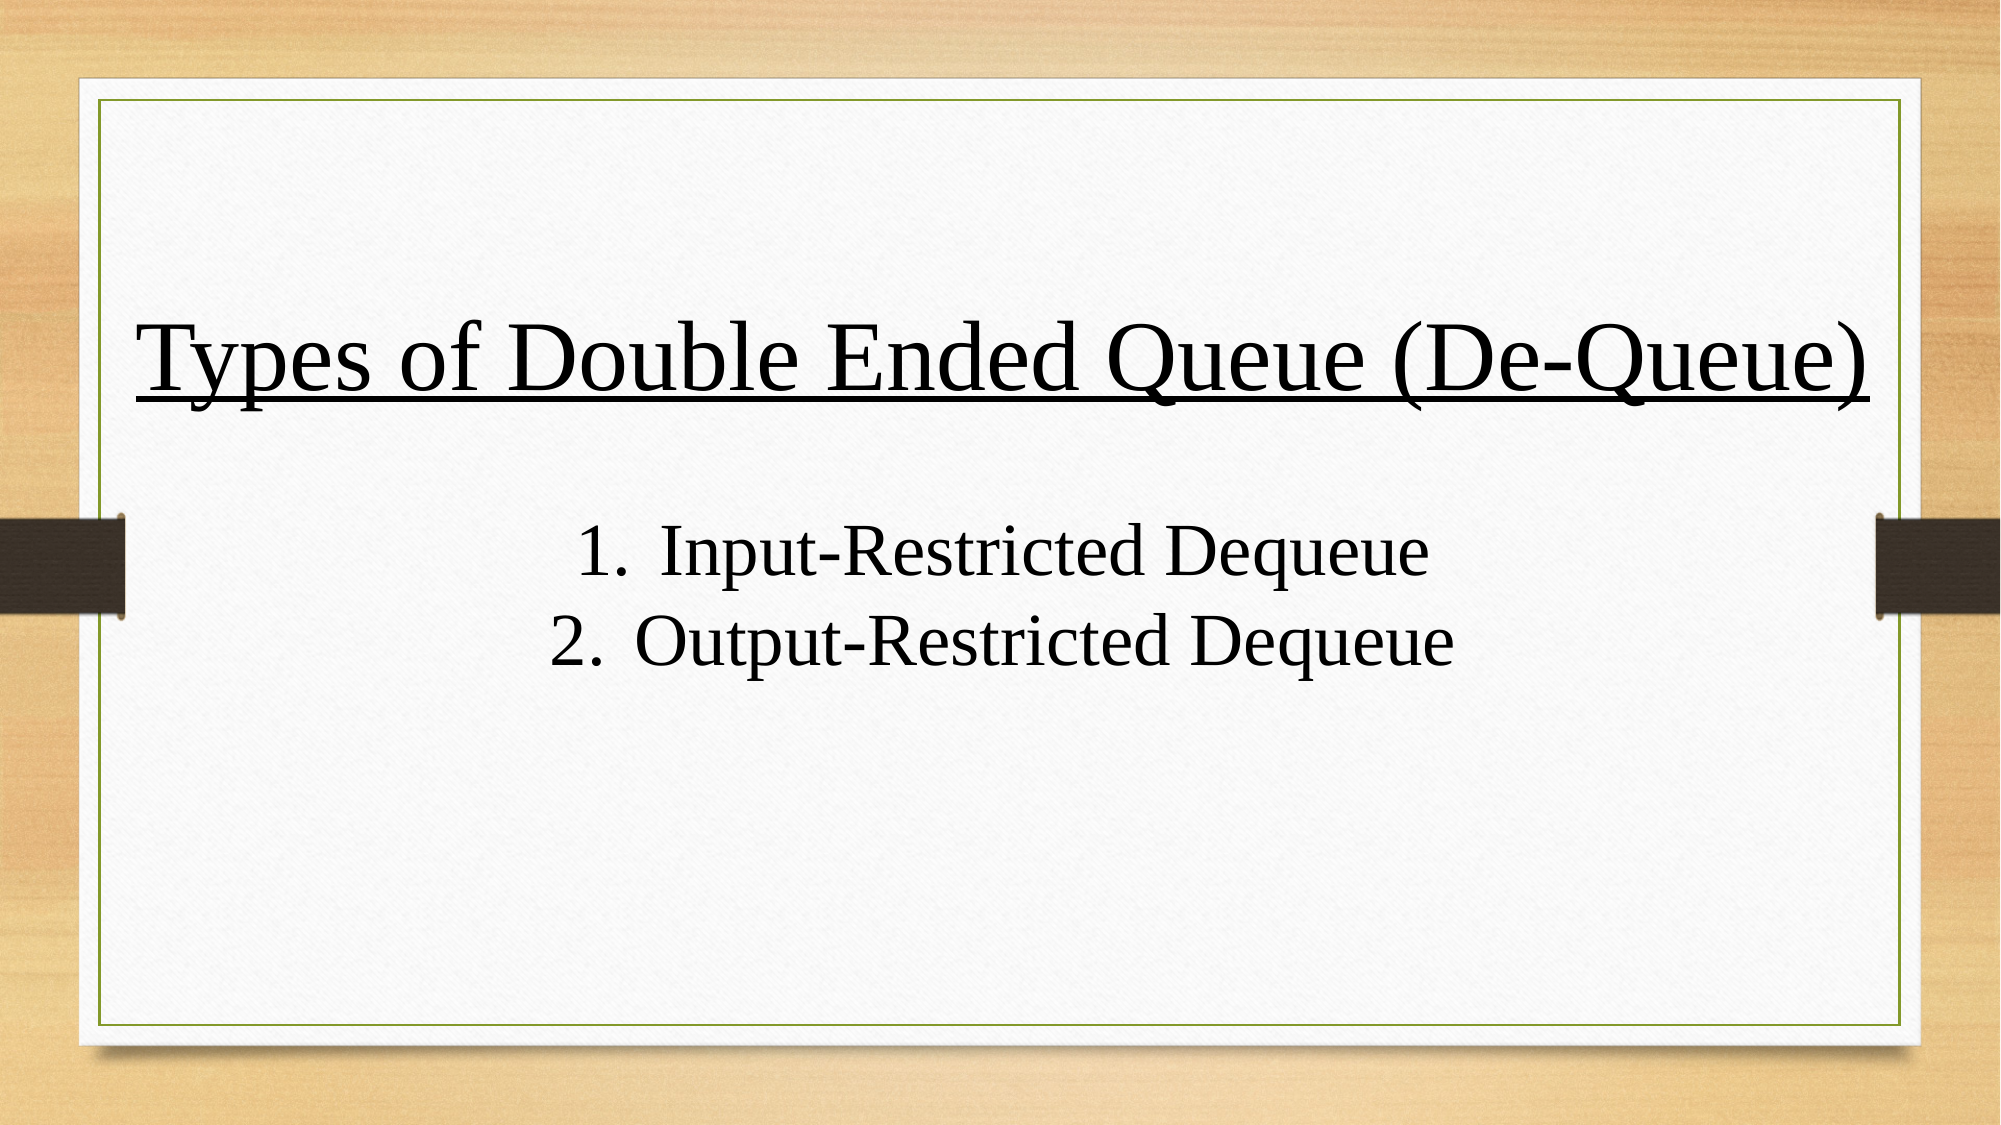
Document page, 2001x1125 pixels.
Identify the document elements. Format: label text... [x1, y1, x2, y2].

picture [0, 0, 2001, 1125]
text_box Types of Double Ended Queue (De-Queue) Input-Restricted Dequeue Output-Restricted Dequeue [65, 283, 1941, 688]
